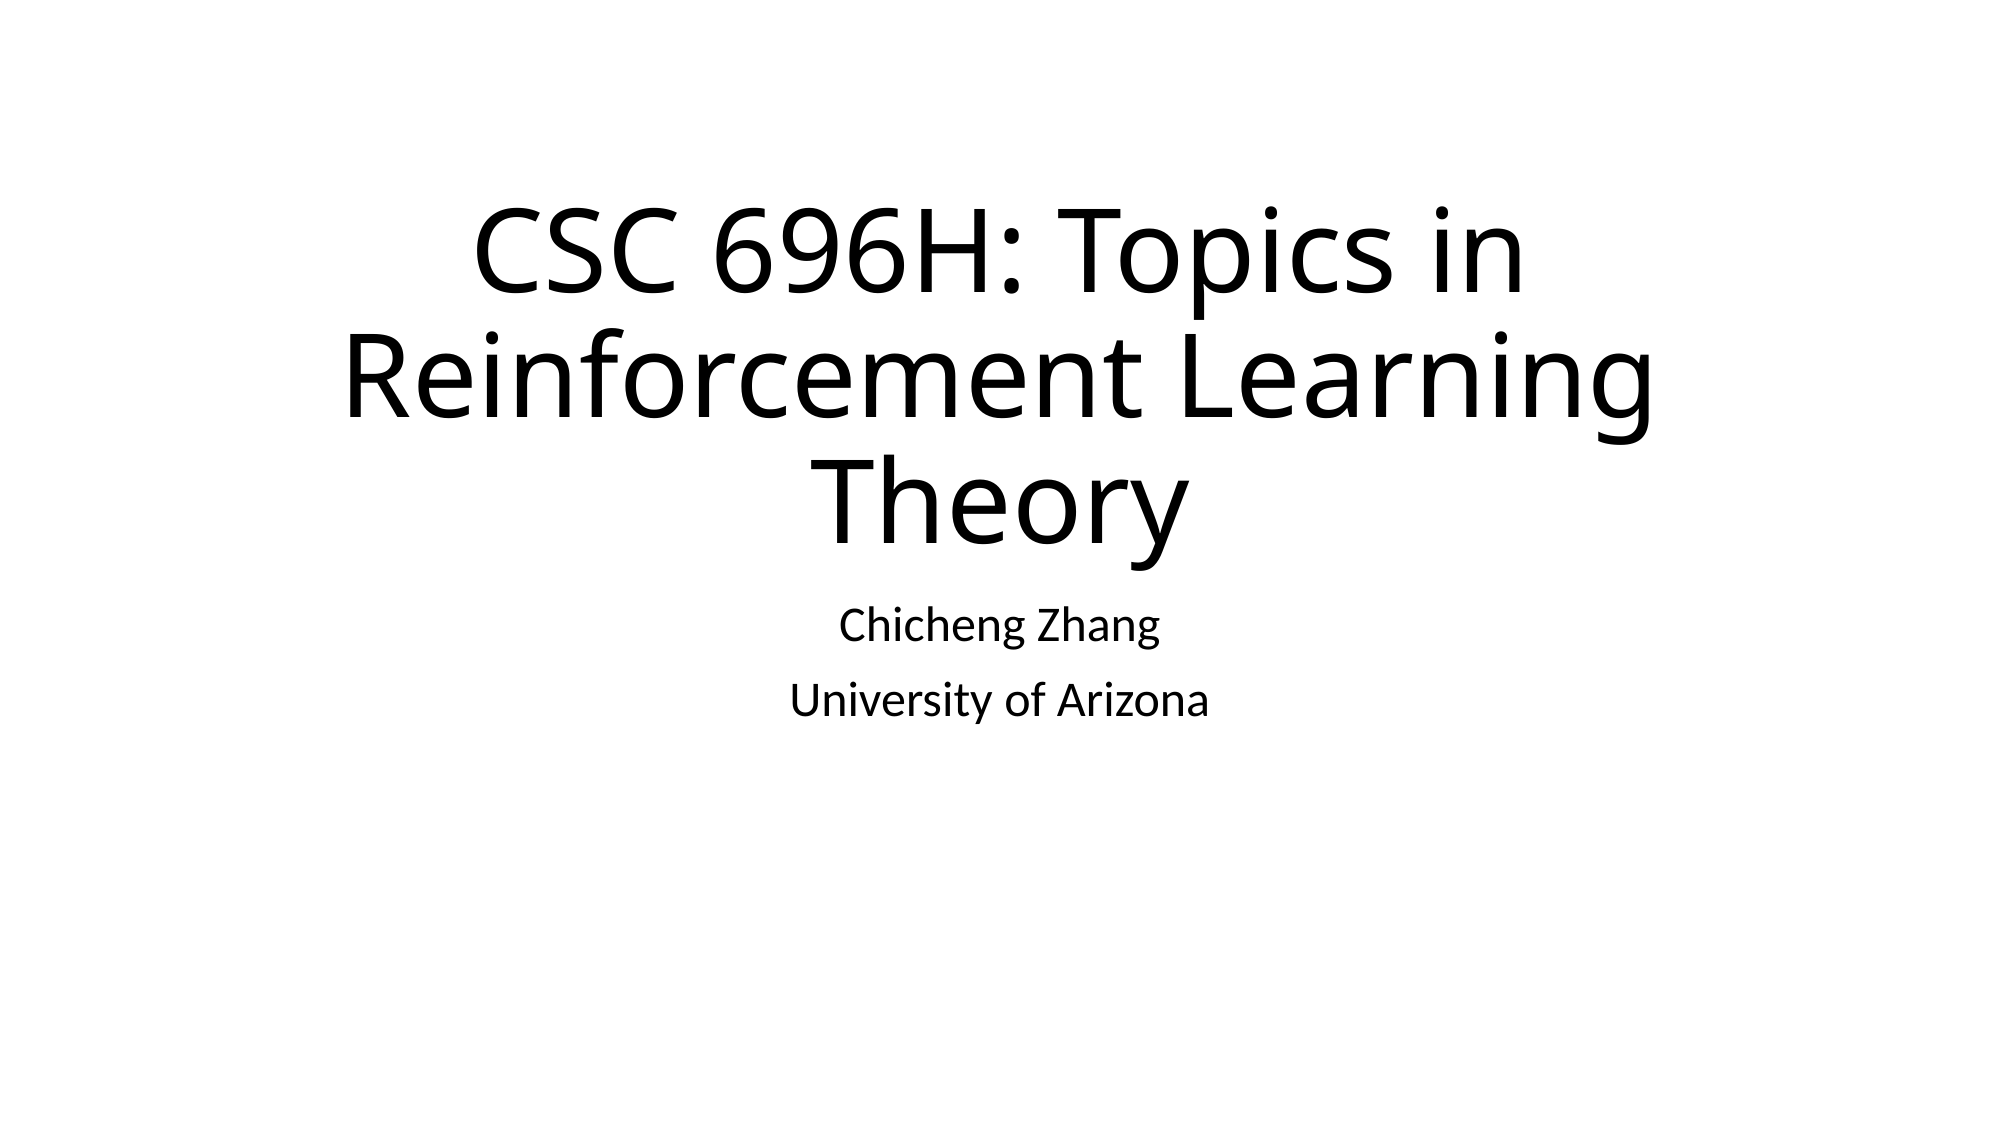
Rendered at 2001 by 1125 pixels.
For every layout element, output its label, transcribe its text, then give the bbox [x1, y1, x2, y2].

title CSC 696H: Topics in Reinforcement Learning Theory [249, 184, 1750, 576]
subtitle Chicheng Zhang University of Arizona [249, 590, 1750, 863]
